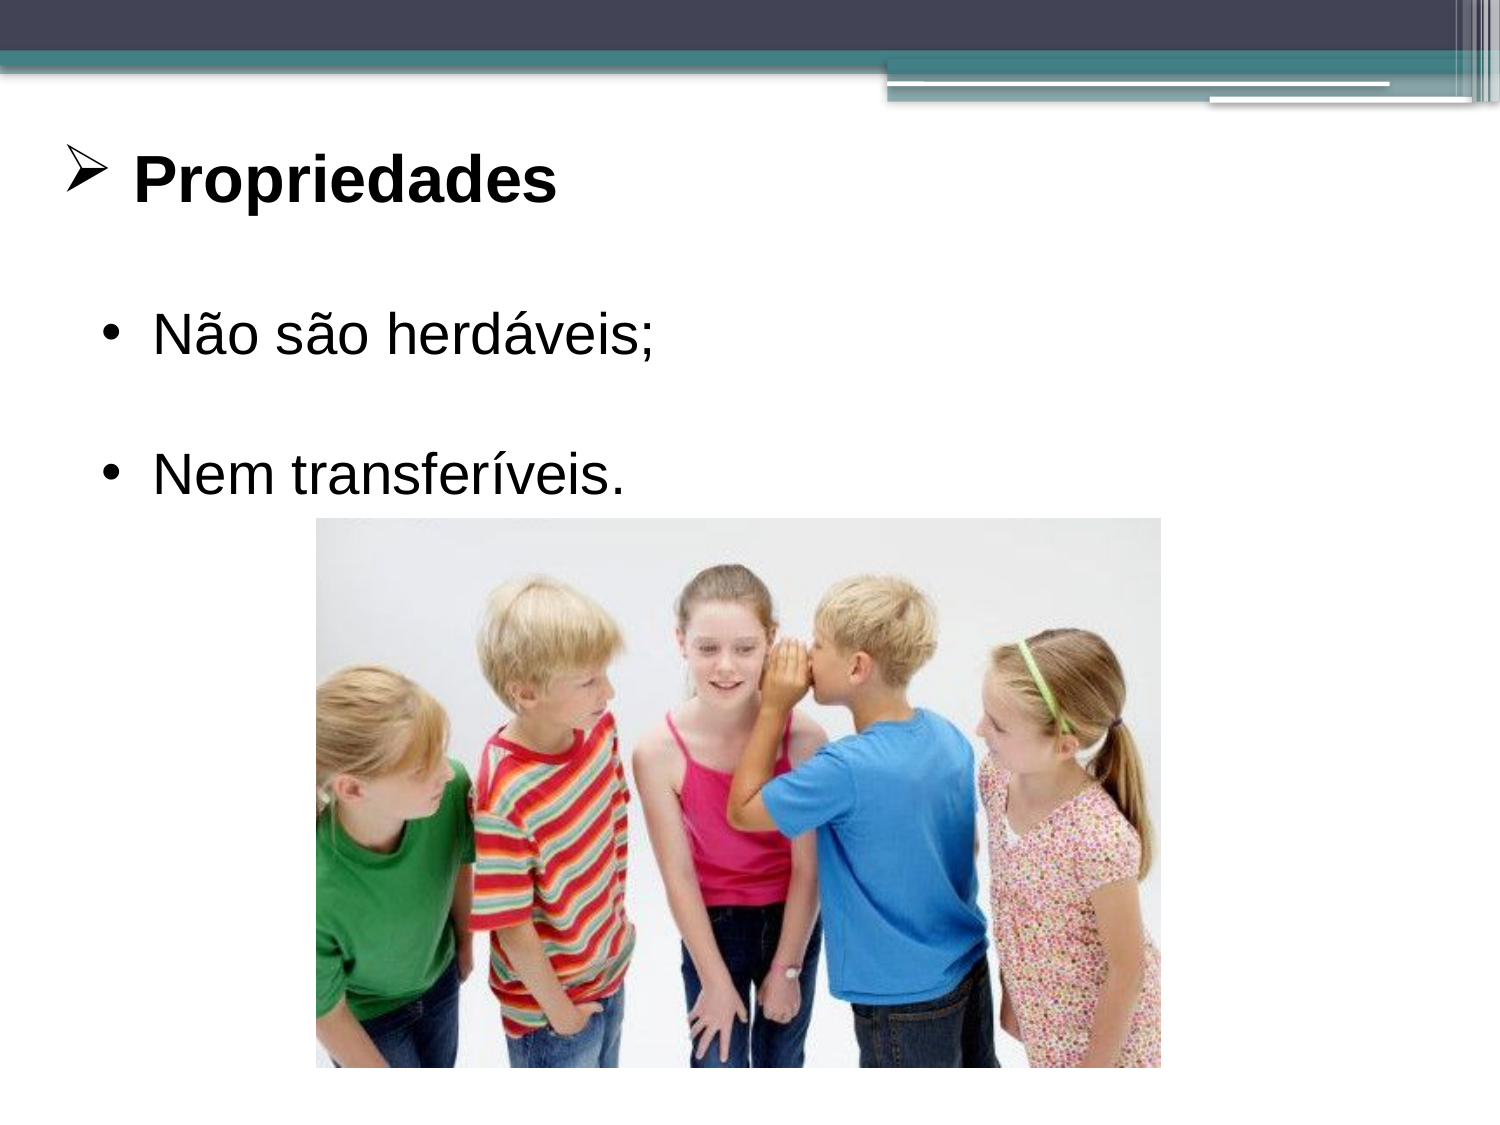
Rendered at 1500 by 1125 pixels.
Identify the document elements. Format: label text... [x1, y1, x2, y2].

text_box Propriedades Não são herdáveis; Nem transferíveis. [46, 128, 1454, 559]
picture [316, 517, 1161, 1069]
